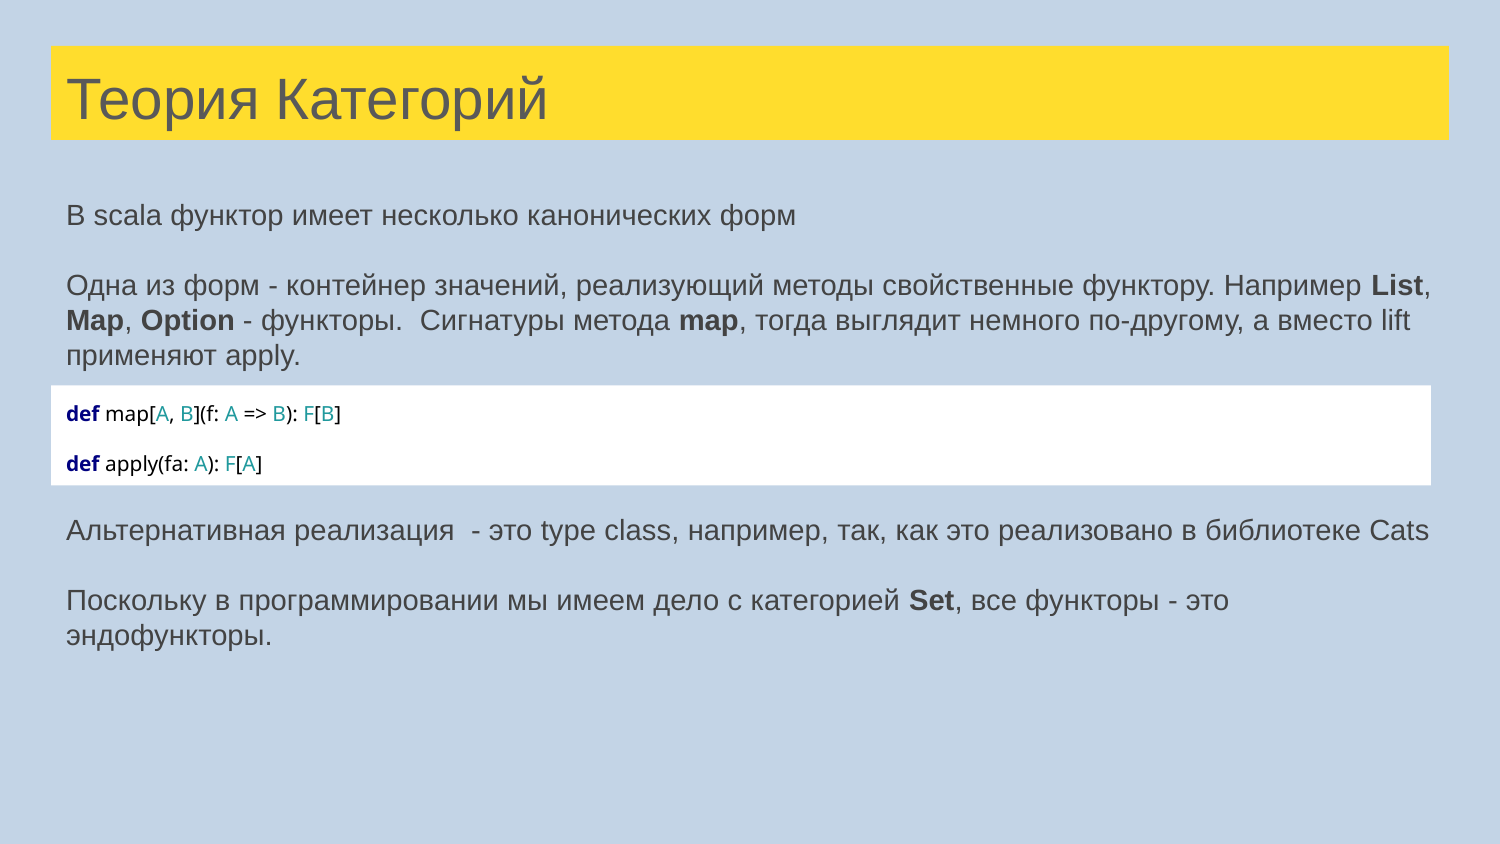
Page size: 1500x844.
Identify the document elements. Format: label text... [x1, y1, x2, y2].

title Теория Категорий [51, 45, 1449, 140]
list В scala функтор имеет несколько канонических форм Одна из форм - контейнер значений, реализующий методы свойственные функтору. Например List, Map, Оption - функторы. Сигнатуры метода map, тогда выглядит немного по-другому, а вместо lift применяют apply. Альтернативная реализация - это type class, например, так, как это реализовано в библиотеке Cats Поскольку в программировании мы имеем дело с категорией Set, все функторы - это эндофункторы. [51, 181, 1449, 740]
text_box def map[A, B](f: A => B): F[B] def apply(fa: A): F[A] [51, 385, 1431, 486]
